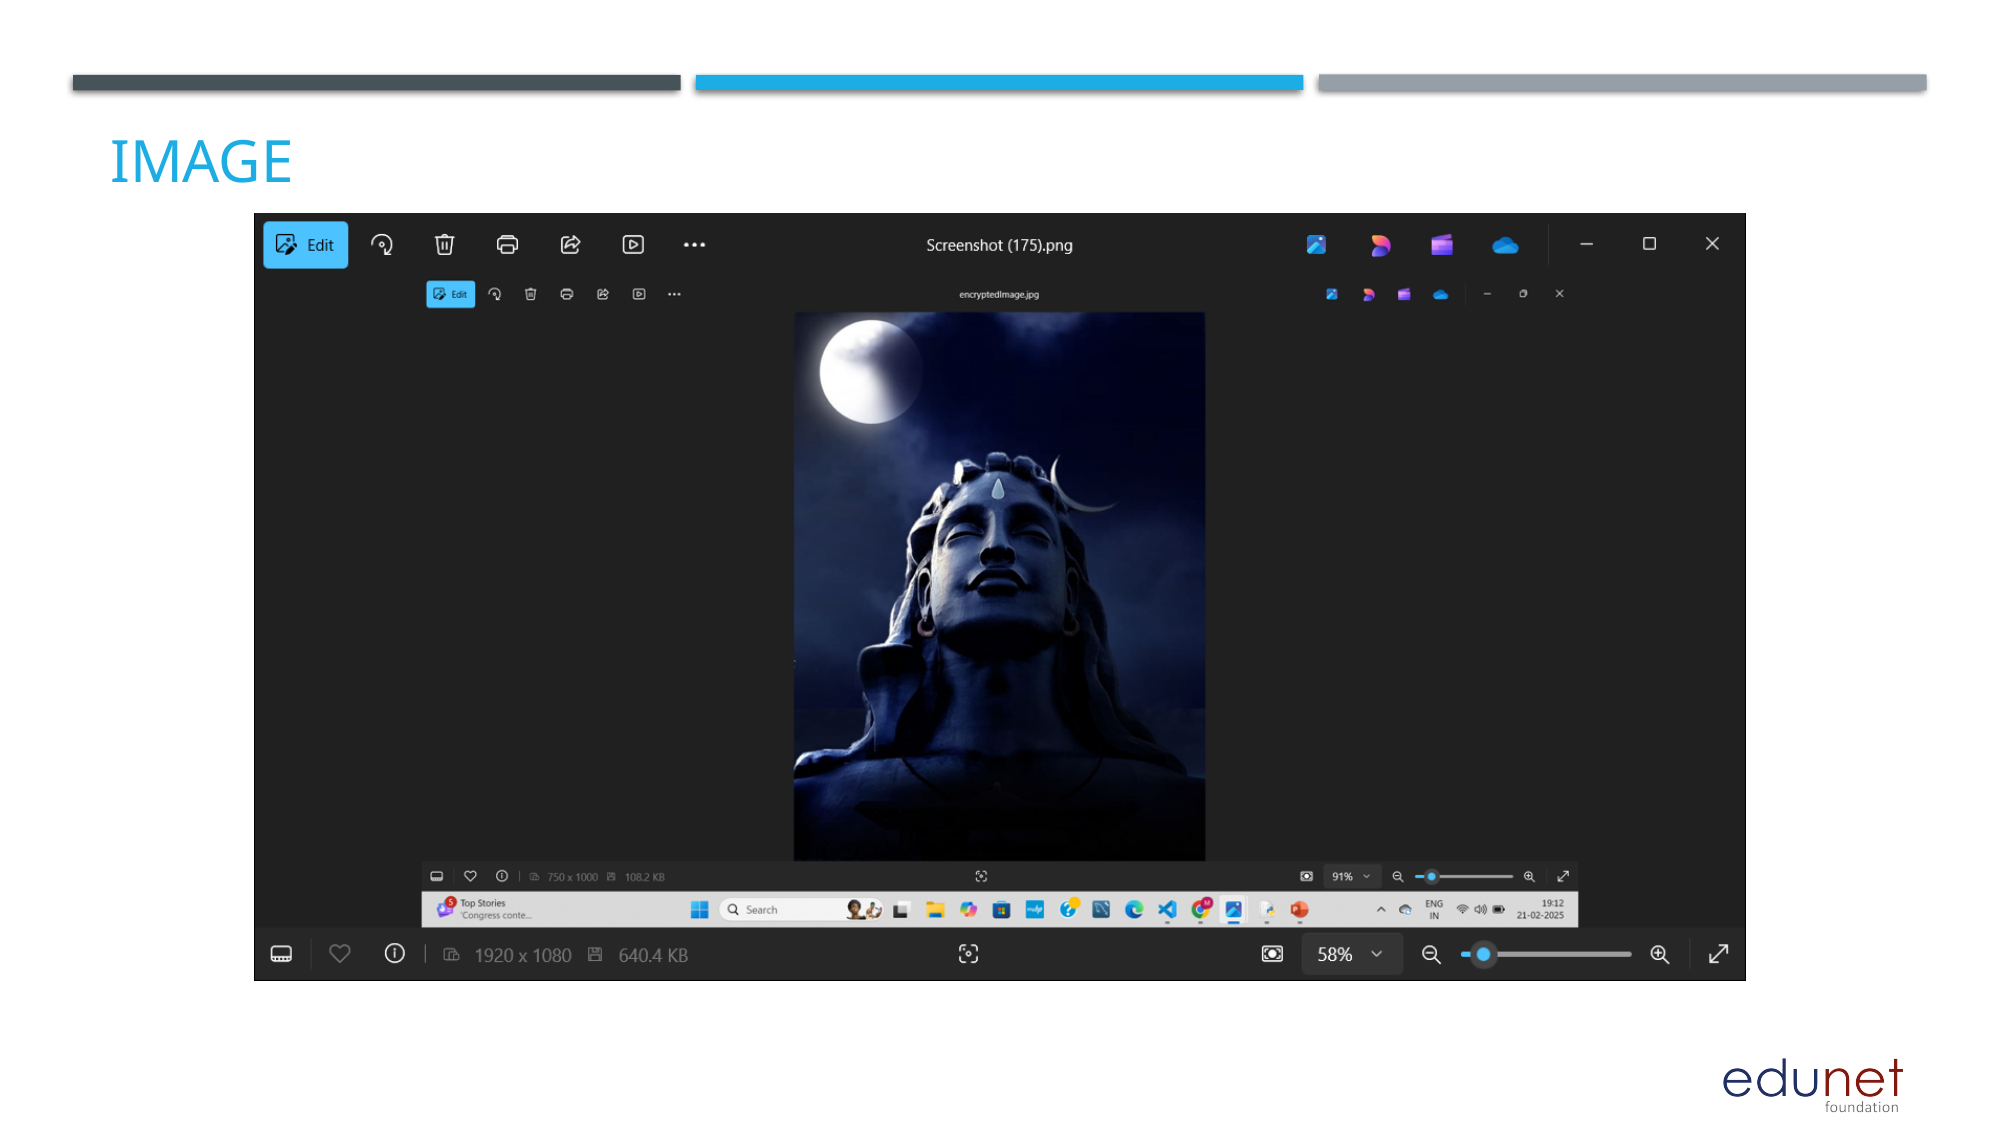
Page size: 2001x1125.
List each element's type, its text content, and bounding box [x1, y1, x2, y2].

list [253, 212, 1747, 981]
title image [95, 115, 1905, 203]
picture [1719, 1056, 1905, 1116]
